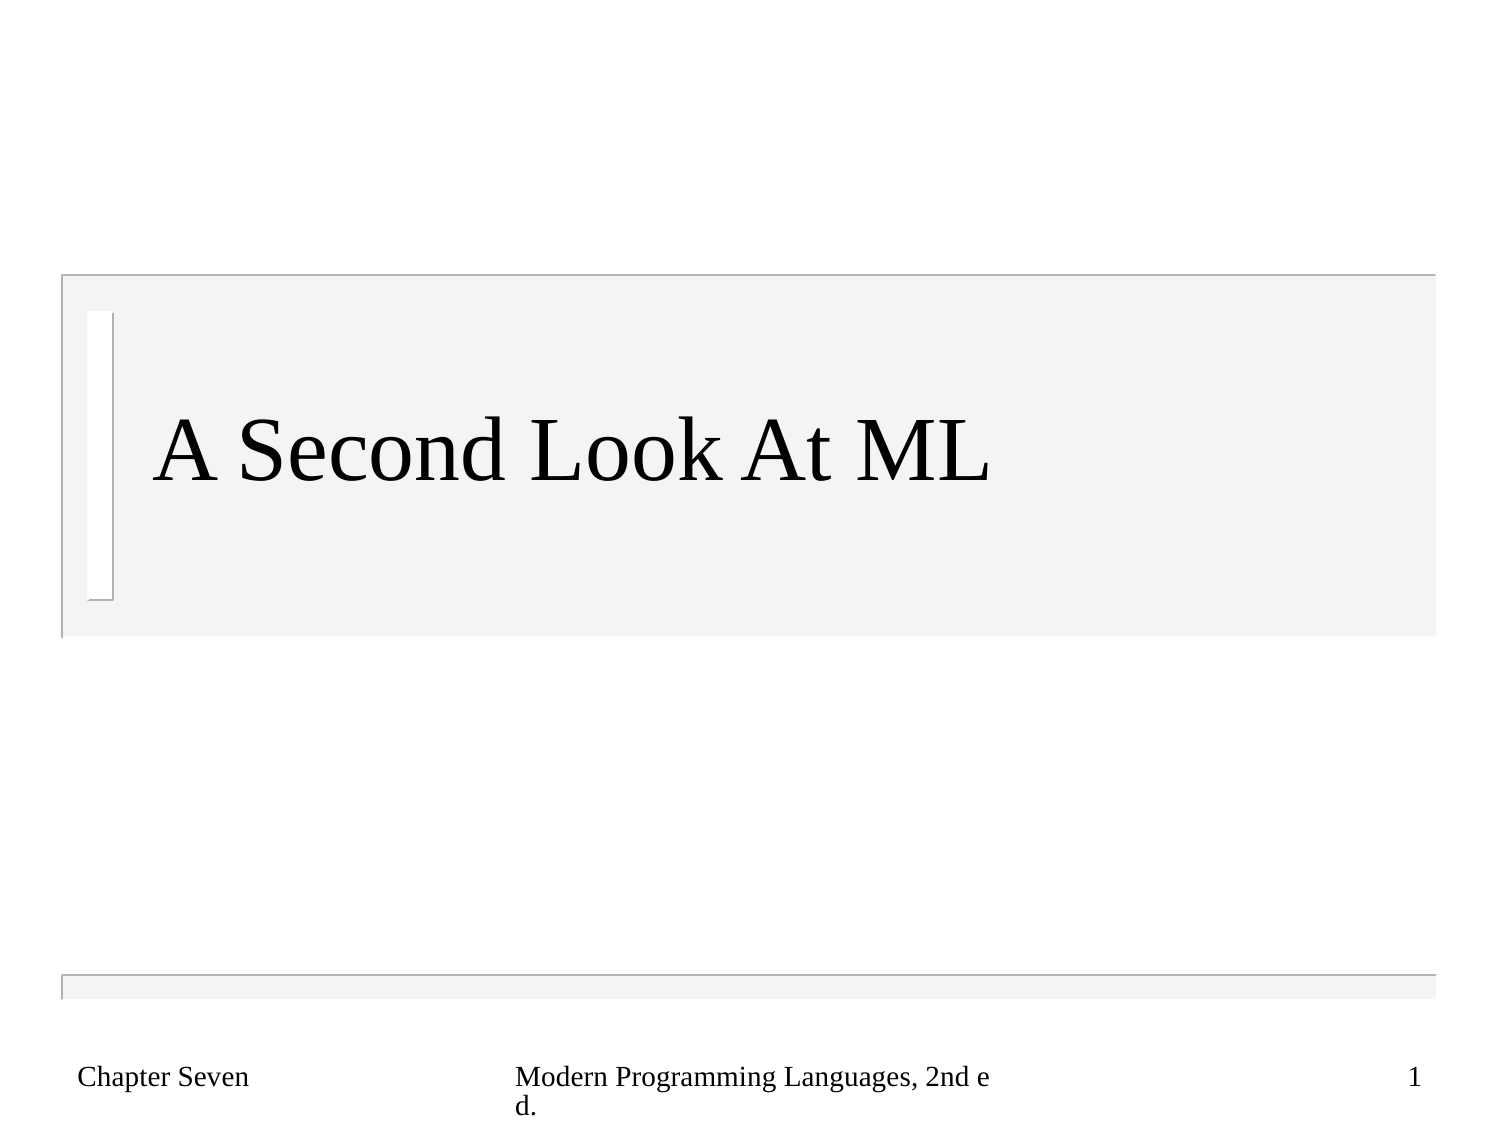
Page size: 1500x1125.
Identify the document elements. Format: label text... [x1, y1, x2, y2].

slide_number Chapter Seven [62, 1037, 388, 1113]
footer Modern Programming Languages, 2nd ed. [499, 1037, 1013, 1113]
title A Second Look At ML [136, 349, 1413, 538]
slide_number 1 [1124, 1037, 1438, 1113]
